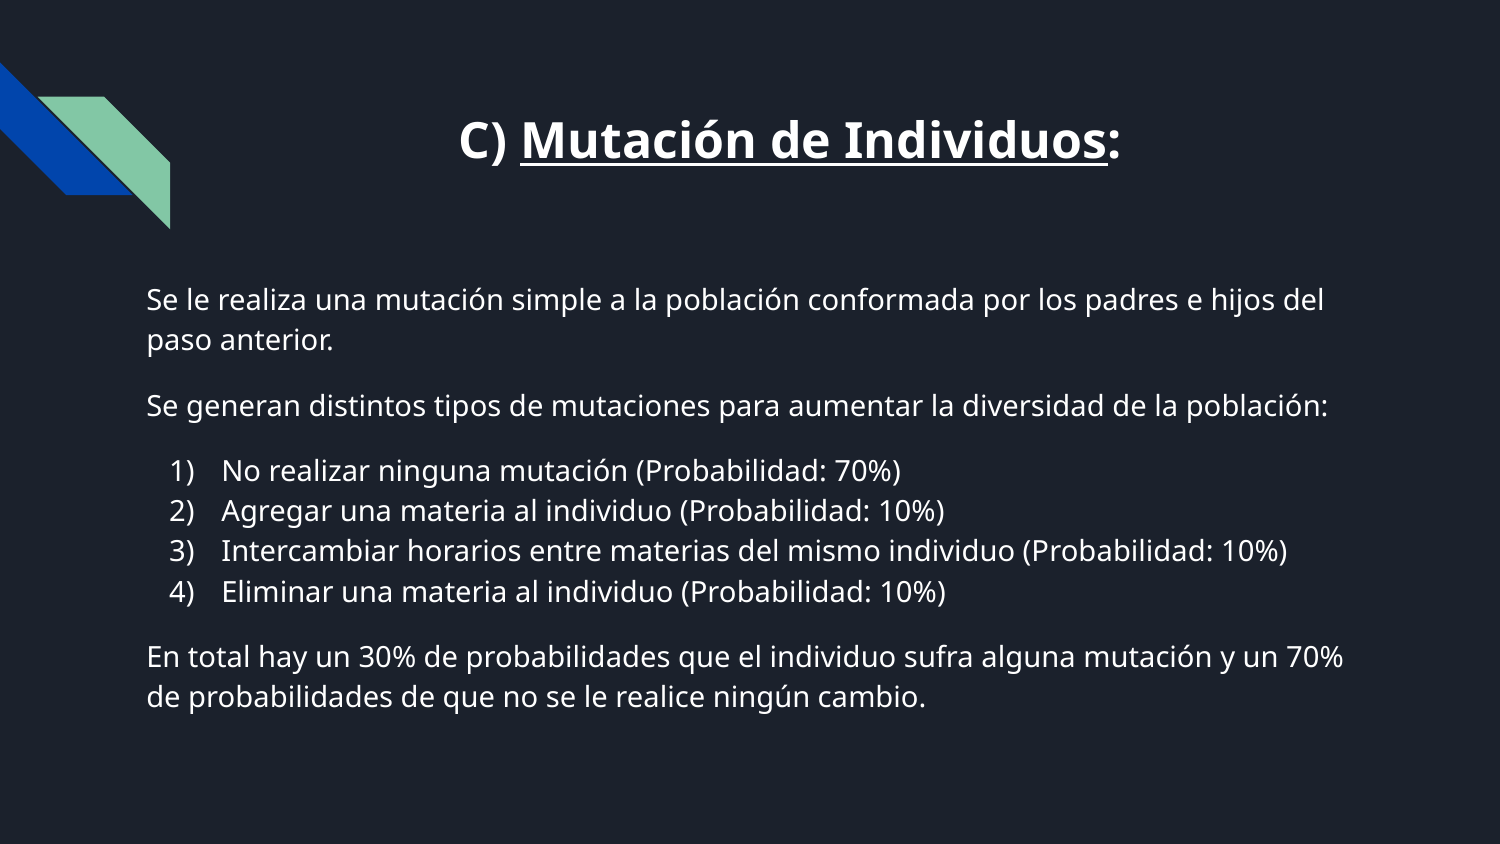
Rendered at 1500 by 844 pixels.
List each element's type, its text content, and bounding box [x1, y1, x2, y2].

list Se le realiza una mutación simple a la población conformada por los padres e hijos del paso anterior. Se generan distintos tipos de mutaciones para aumentar la diversidad de la población: No realizar ninguna mutación (Probabilidad: 70%) Agregar una materia al individuo (Probabilidad: 10%) Intercambiar horarios entre materias del mismo individuo (Probabilidad: 10%) Eliminar una materia al individuo (Probabilidad: 10%) En total hay un 30% de probabilidades que el individuo sufra alguna mutación y un 70% de probabilidades de que no se le realice ningún cambio. [131, 260, 1402, 768]
title C) Mutación de Individuos: [212, 94, 1368, 244]
